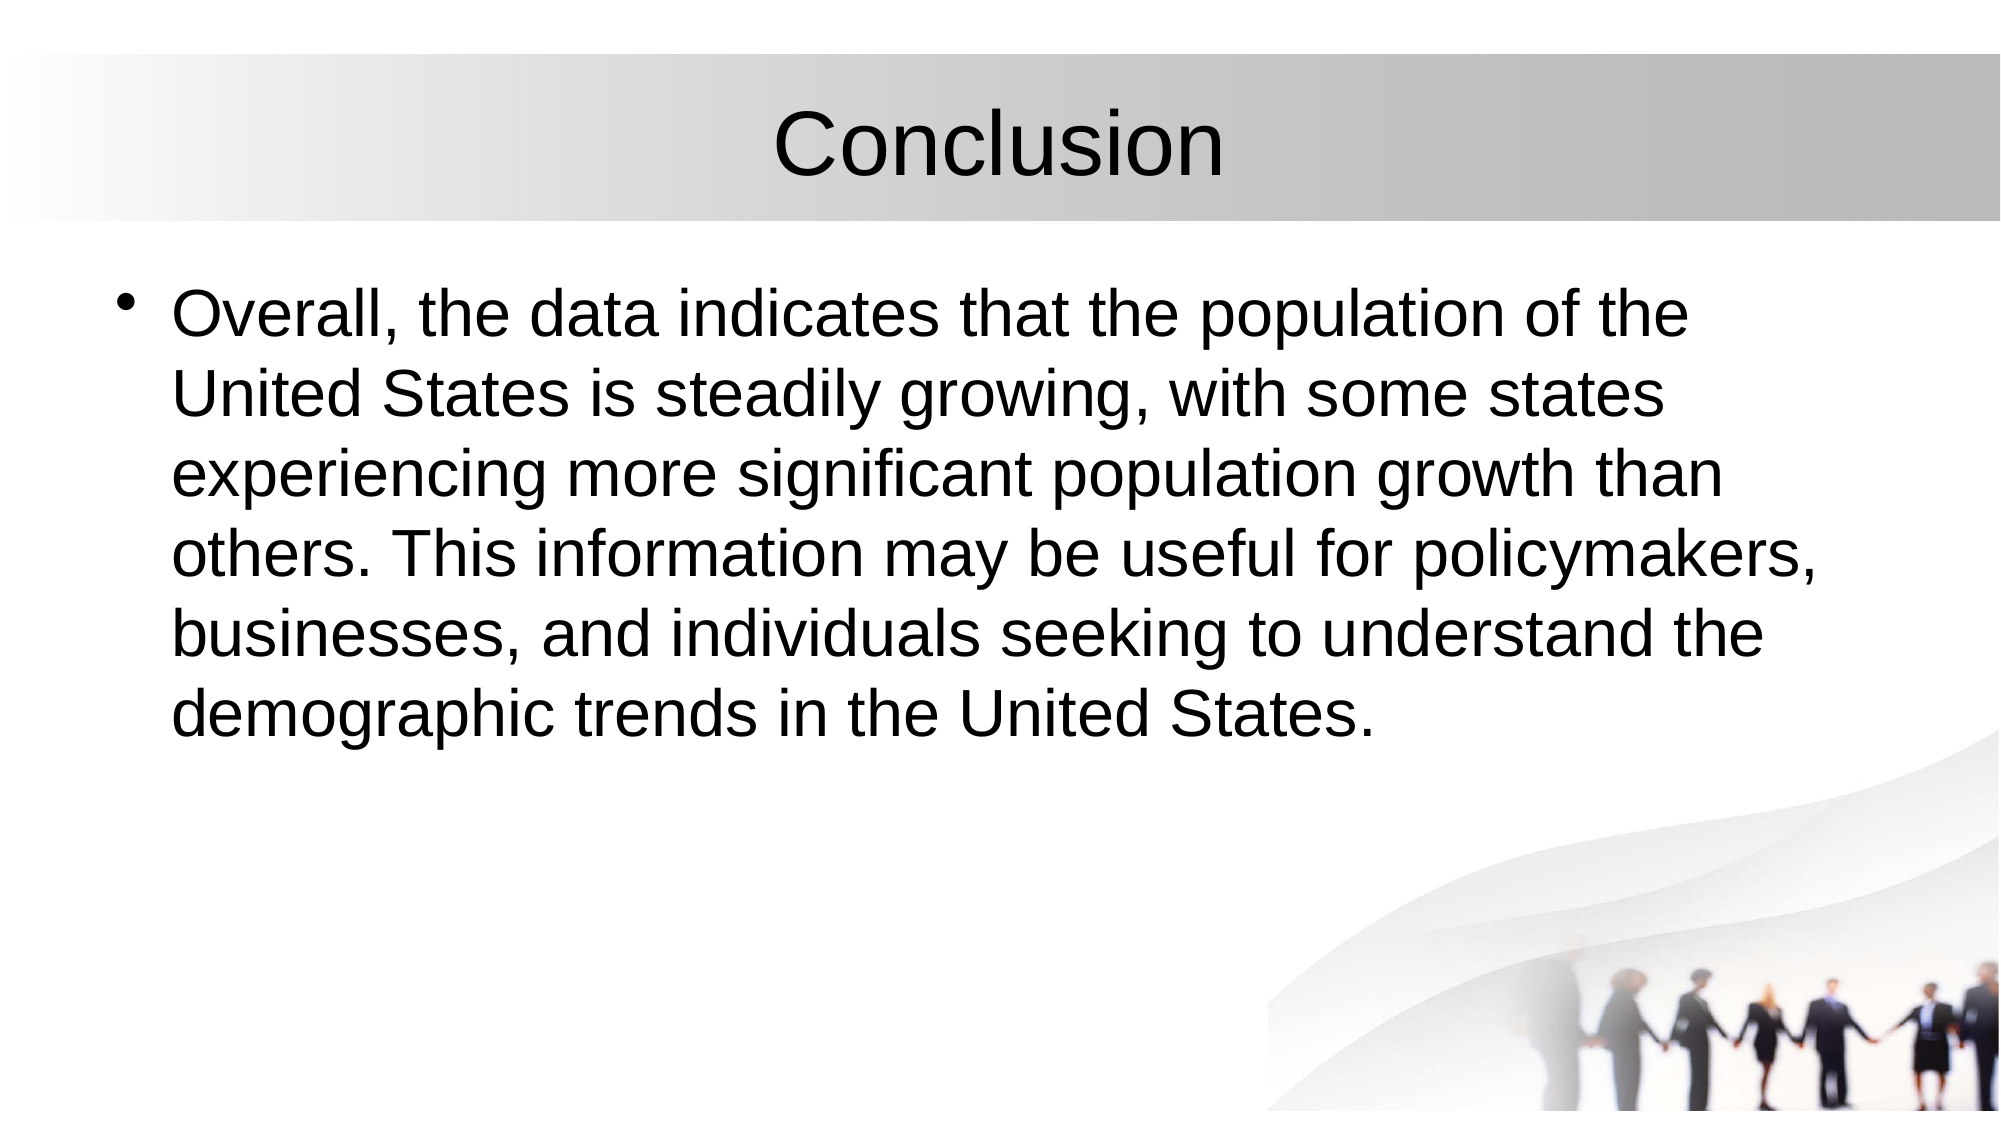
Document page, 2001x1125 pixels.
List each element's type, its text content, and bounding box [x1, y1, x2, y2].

list Overall, the data indicates that the population of the United States is steadily growing, with some states experiencing more significant population growth than others. This information may be useful for policymakers, businesses, and individuals seeking to understand the demographic trends in the United States. [99, 262, 1901, 1006]
picture [1268, 728, 1999, 1111]
title Conclusion [99, 44, 1901, 233]
